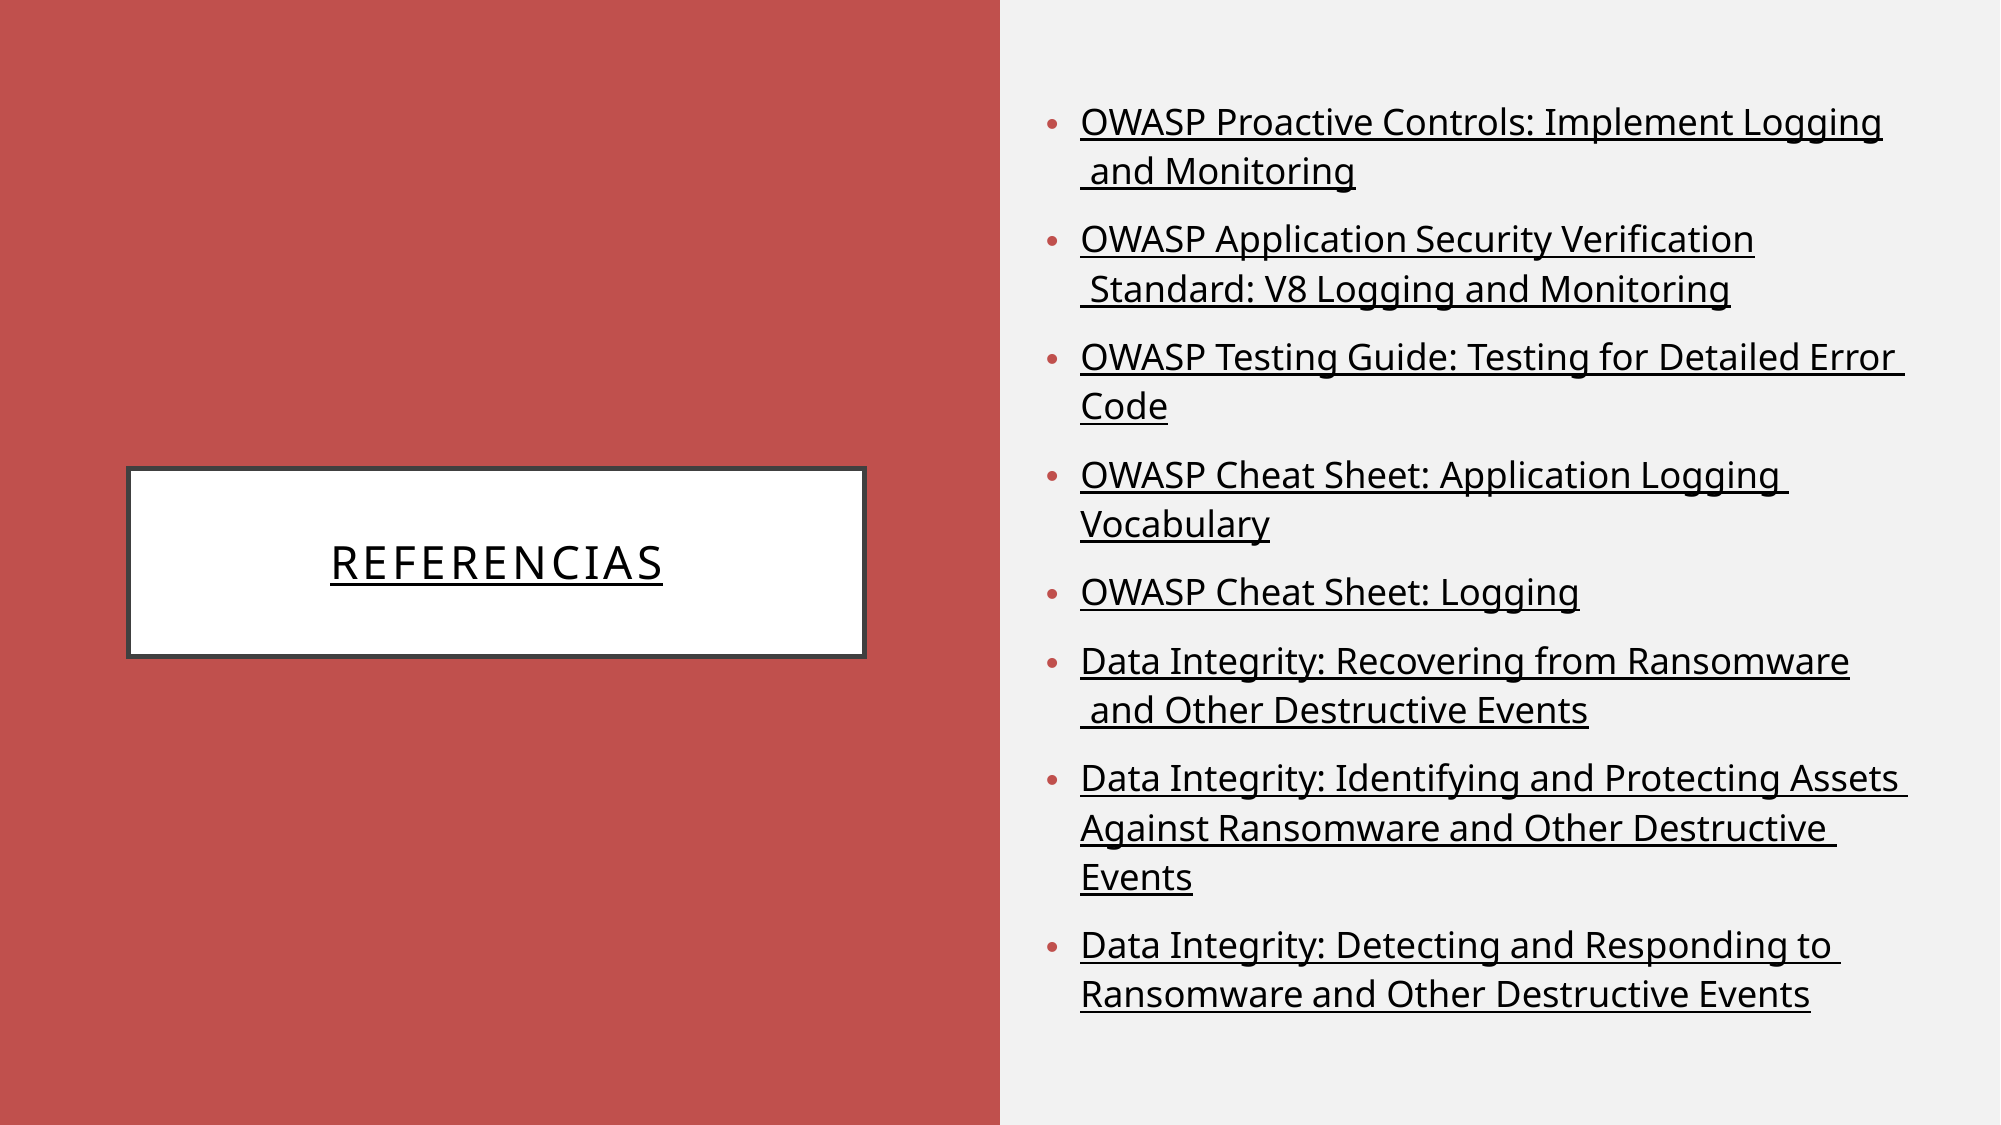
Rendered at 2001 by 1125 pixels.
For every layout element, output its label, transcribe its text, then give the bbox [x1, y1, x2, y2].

title Referencias [126, 466, 867, 659]
list OWASP Proactive Controls: Implement Logging and Monitoring OWASP Application Security Verification Standard: V8 Logging and Monitoring OWASP Testing Guide: Testing for Detailed Error Code OWASP Cheat Sheet: Application Logging Vocabulary OWASP Cheat Sheet: Logging Data Integrity: Recovering from Ransomware and Other Destructive Events Data Integrity: Identifying and Protecting Assets Against Ransomware and Other Destructive Events Data Integrity: Detecting and Responding to Ransomware and Other Destructive Events [1030, 91, 1947, 1034]
